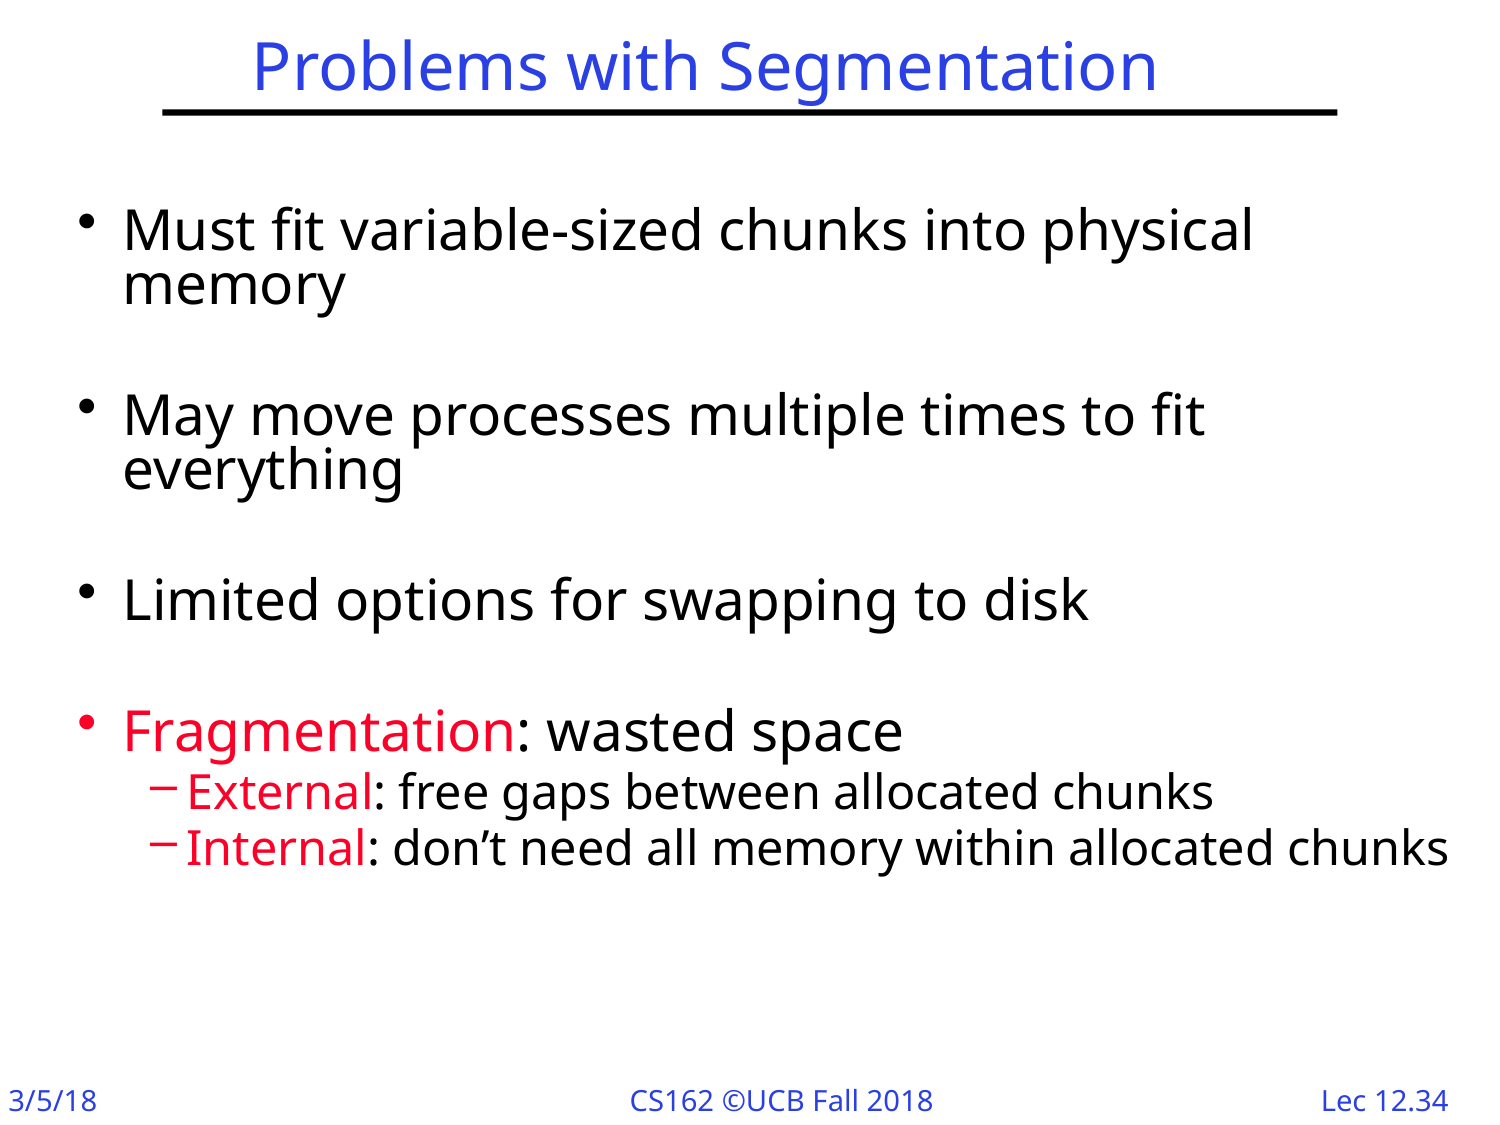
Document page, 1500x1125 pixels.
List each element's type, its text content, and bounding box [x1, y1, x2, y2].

title Problems with Segmentation [50, 24, 1363, 113]
list Must fit variable-sized chunks into physical memory May move processes multiple times to fit everything Limited options for swapping to disk Fragmentation: wasted space External: free gaps between allocated chunks Internal: don’t need all memory within allocated chunks [62, 200, 1475, 913]
